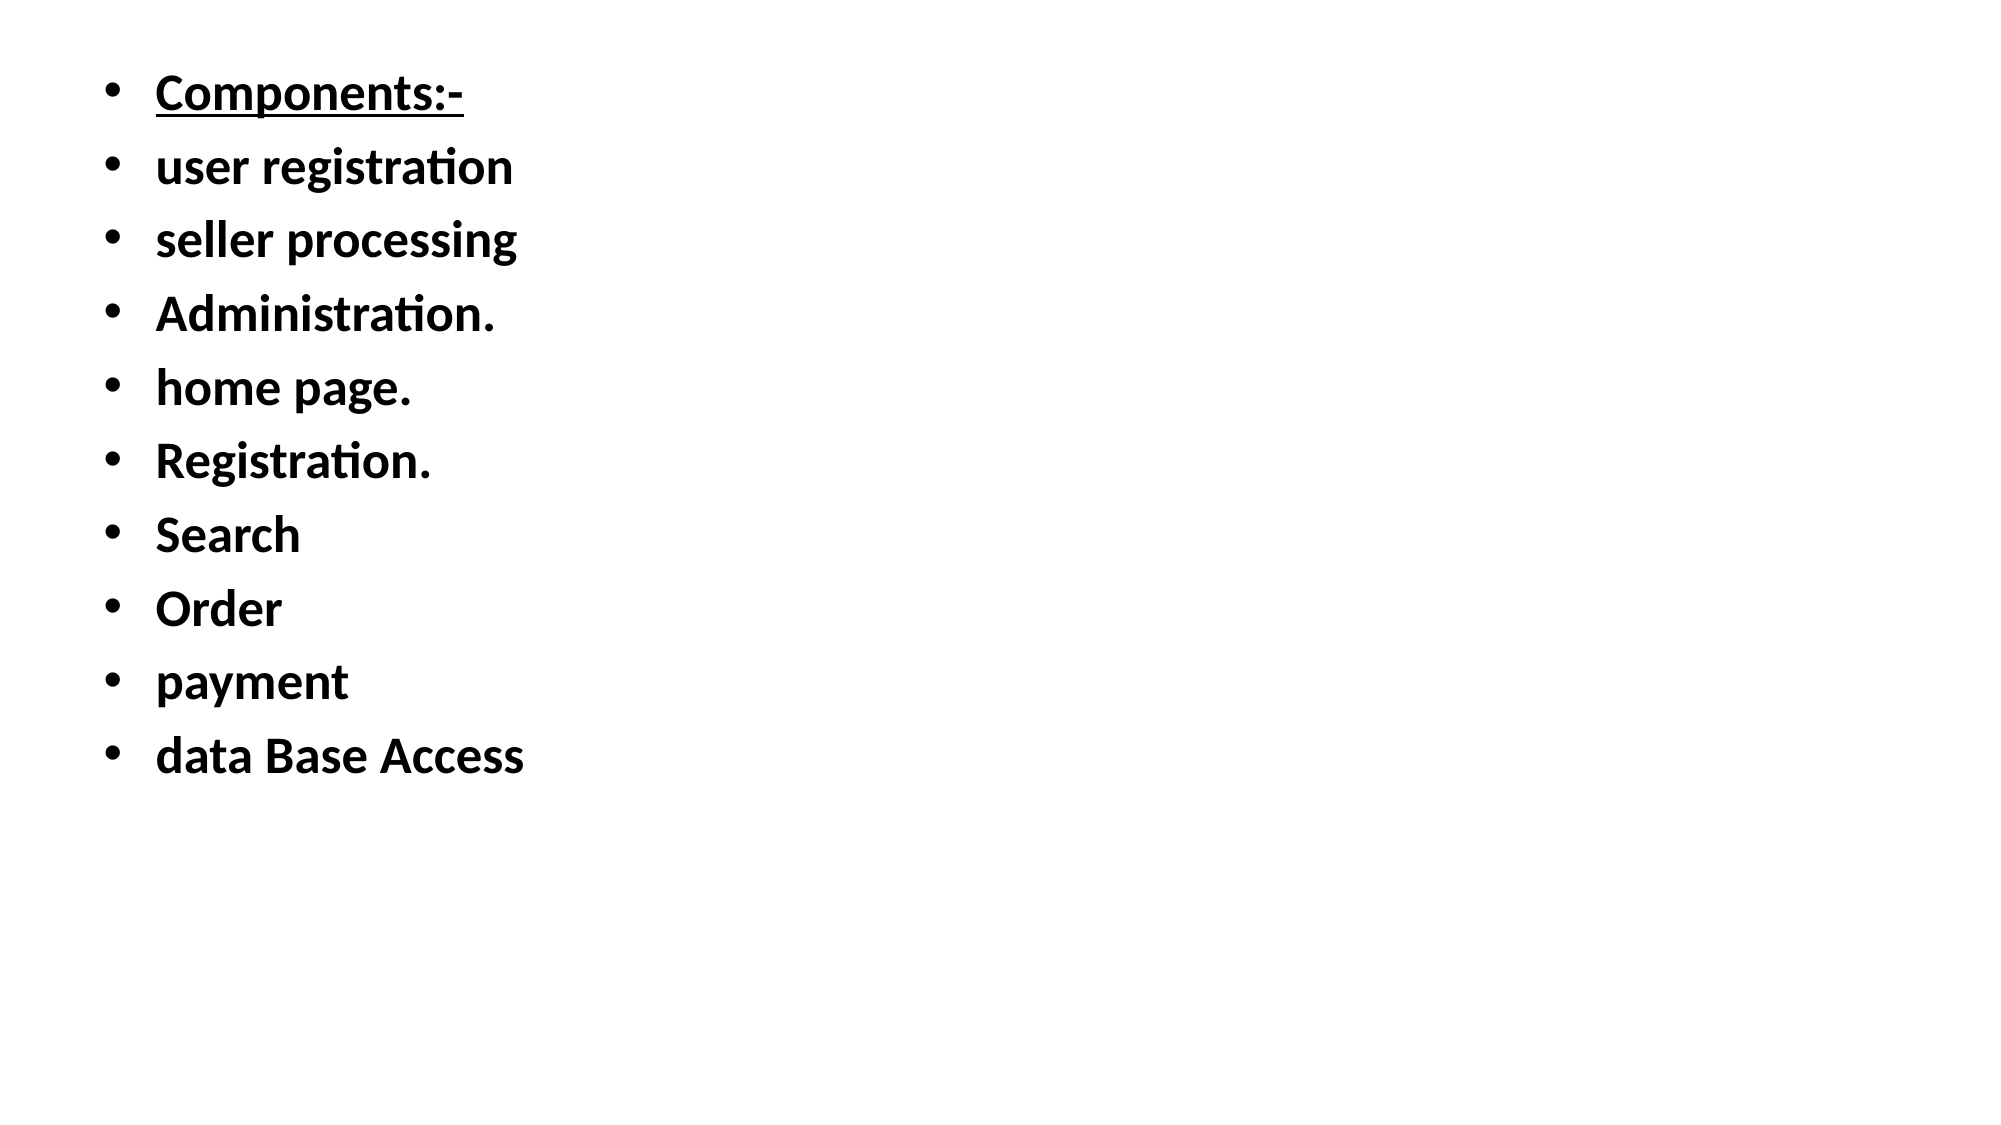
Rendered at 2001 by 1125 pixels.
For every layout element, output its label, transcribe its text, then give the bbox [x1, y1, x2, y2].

list Components:- user registration seller processing Administration. home page. Registration. Search Order payment data Base Access [88, 50, 1889, 793]
